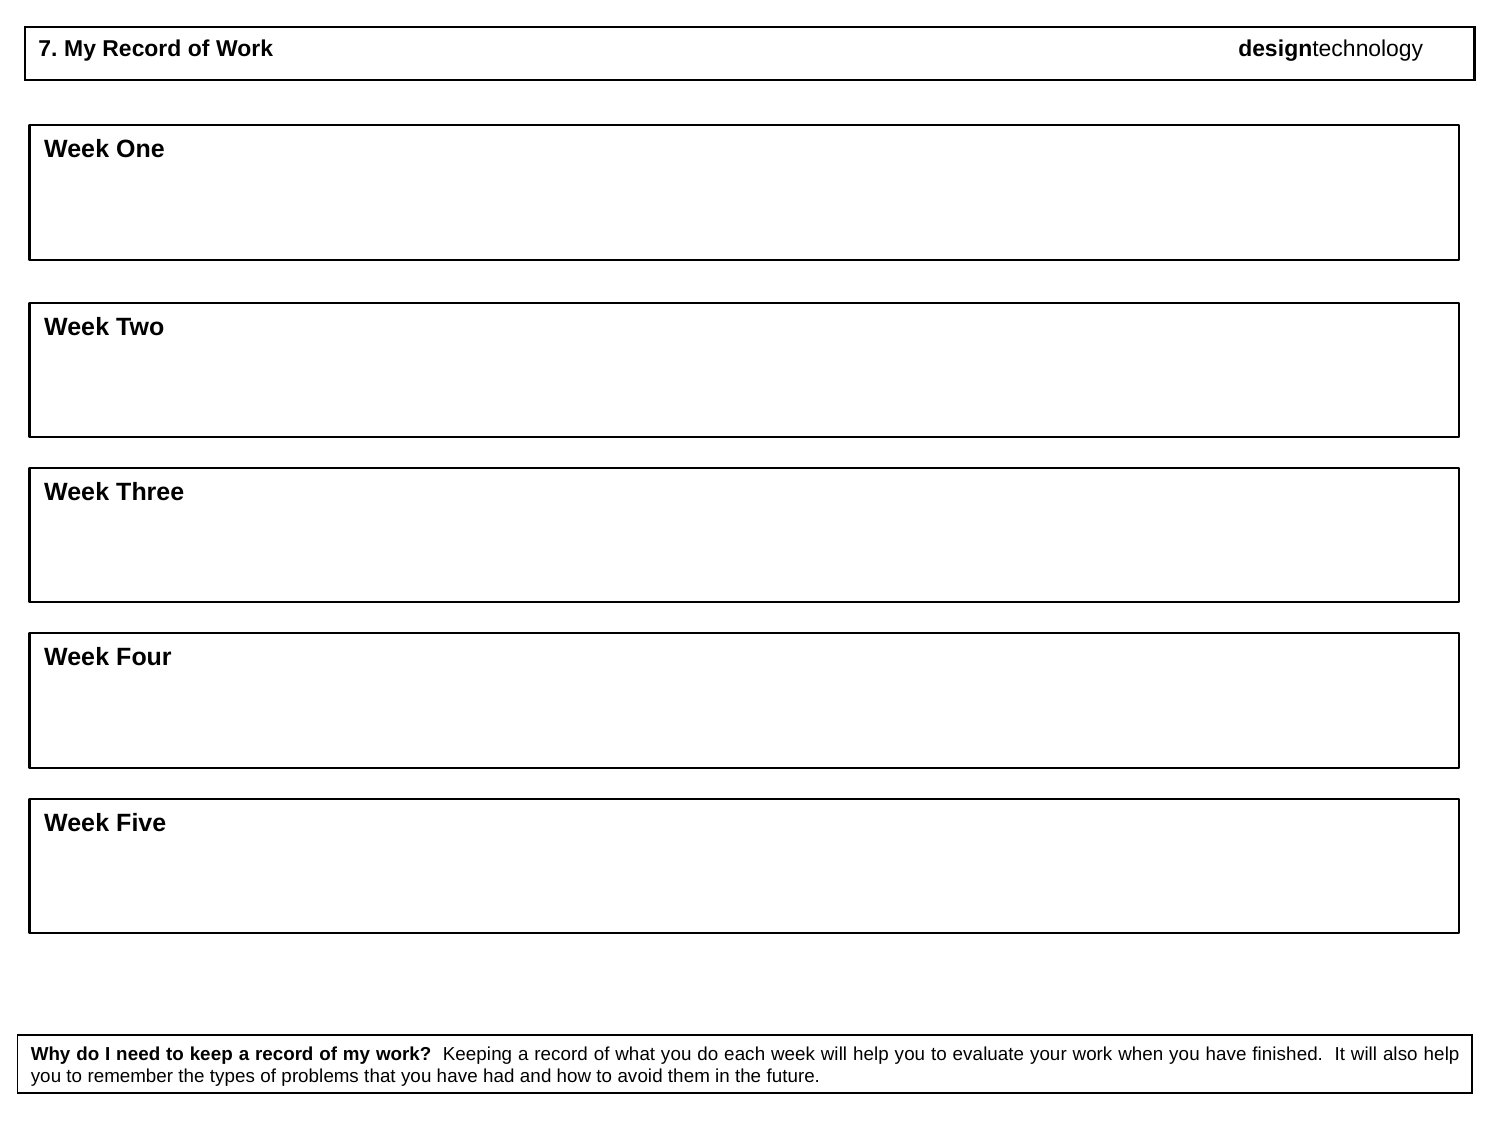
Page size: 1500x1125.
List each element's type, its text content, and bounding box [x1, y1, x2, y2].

text_box 7. My Record of Work designtechnology [25, 26, 1475, 81]
text_box Week One [29, 125, 1459, 260]
text_box Week Two [29, 302, 1459, 438]
text_box Week Five [29, 798, 1459, 934]
text_box Week Three [29, 467, 1459, 603]
text_box Week Four [29, 633, 1459, 768]
text_box Why do I need to keep a record of my work? Keeping a record of what you do each week will help you to evaluate your work when you have finished. It will also help you to remember the types of problems that you have had and how to avoid them in the future. [17, 1034, 1472, 1093]
